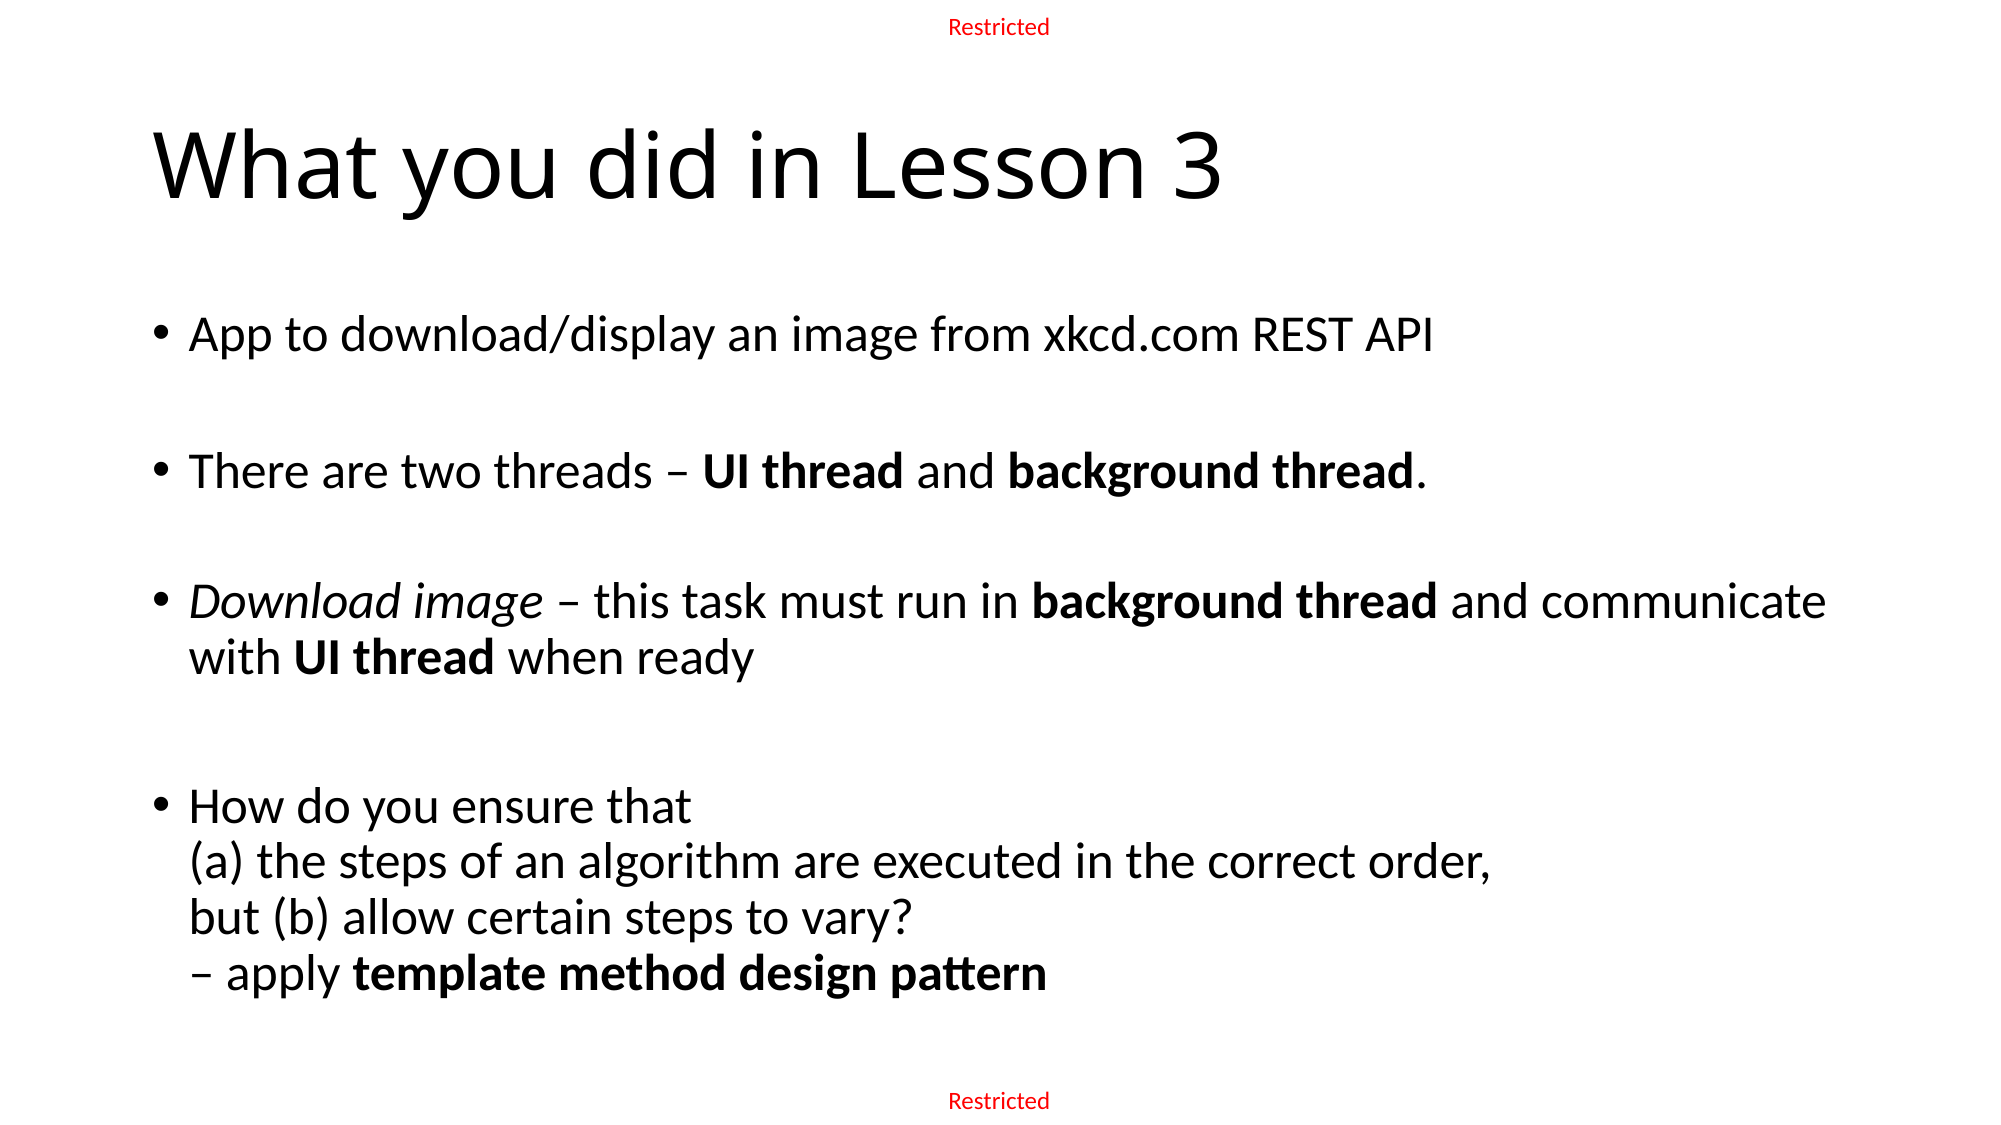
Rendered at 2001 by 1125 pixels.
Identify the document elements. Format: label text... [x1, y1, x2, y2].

title What you did in Lesson 3 [137, 59, 1863, 278]
list App to download/display an image from xkcd.com REST API There are two threads – UI thread and background thread. Download image – this task must run in background thread and communicate with UI thread when ready How do you ensure that (a) the steps of an algorithm are executed in the correct order, but (b) allow certain steps to vary? – apply template method design pattern [137, 299, 1863, 1014]
